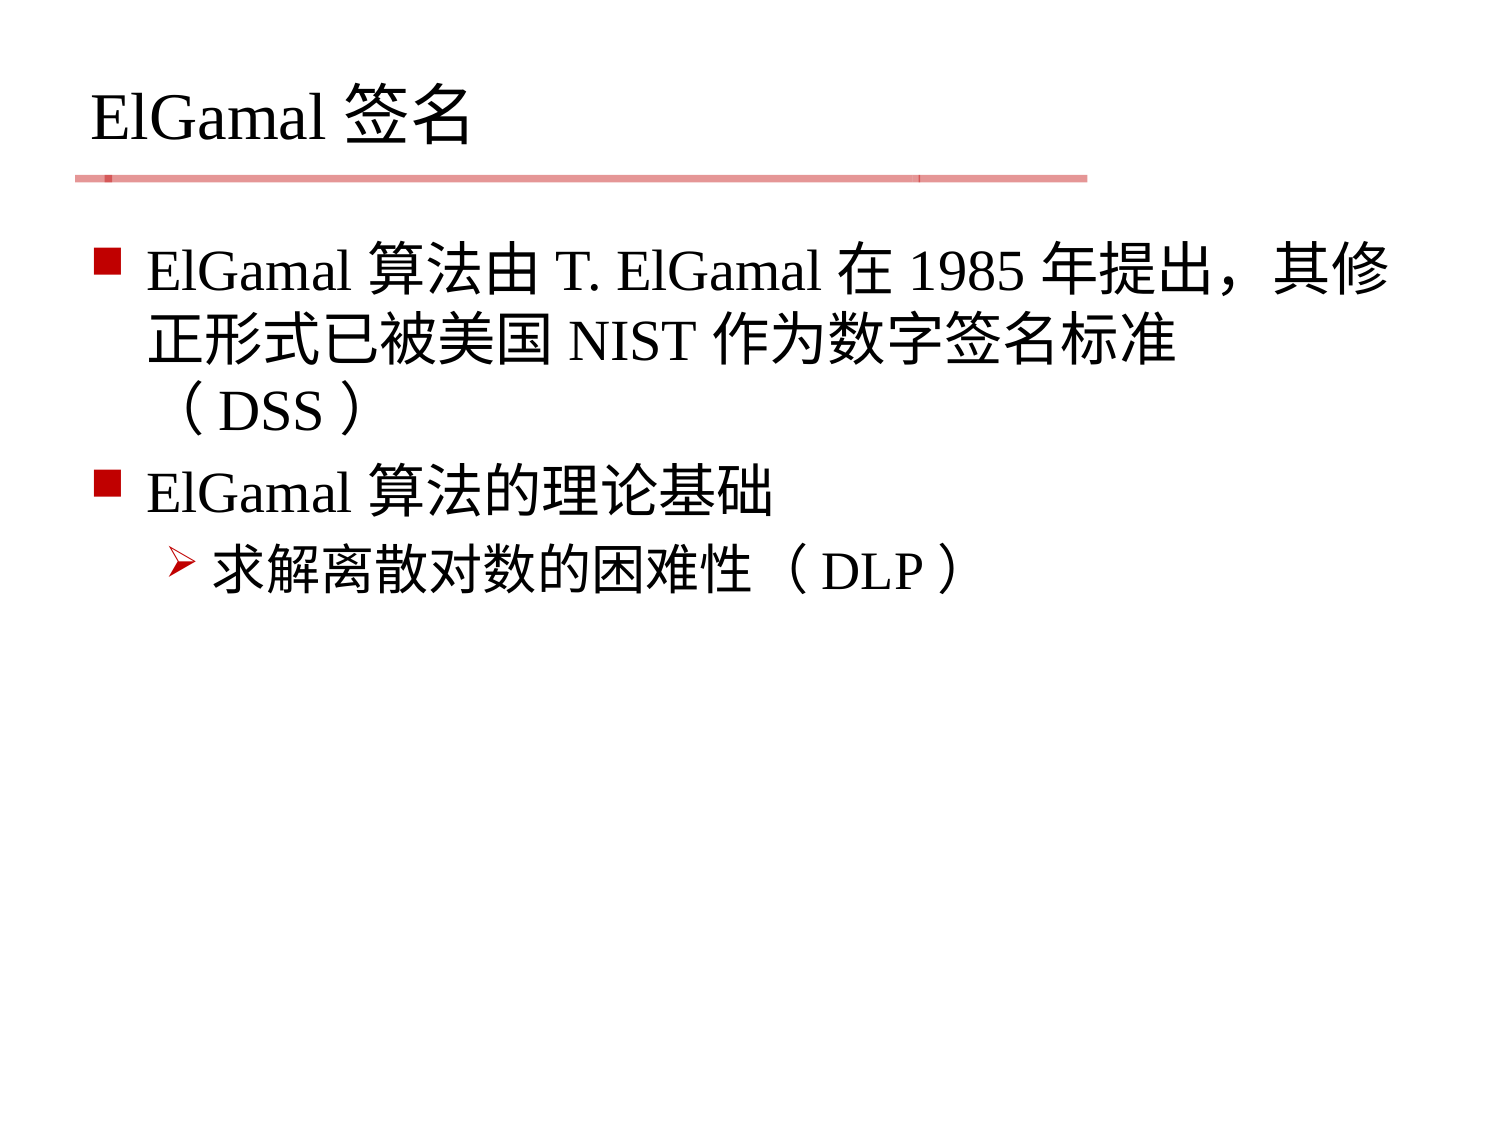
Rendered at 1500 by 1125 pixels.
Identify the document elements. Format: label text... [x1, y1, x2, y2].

title ElGamal签名 [75, 62, 1425, 163]
list ElGamal算法由T. ElGamal在1985年提出，其修正形式已被美国NIST作为数字签名标准（DSS） ElGamal算法的理论基础 求解离散对数的困难性（DLP） [75, 224, 1425, 973]
